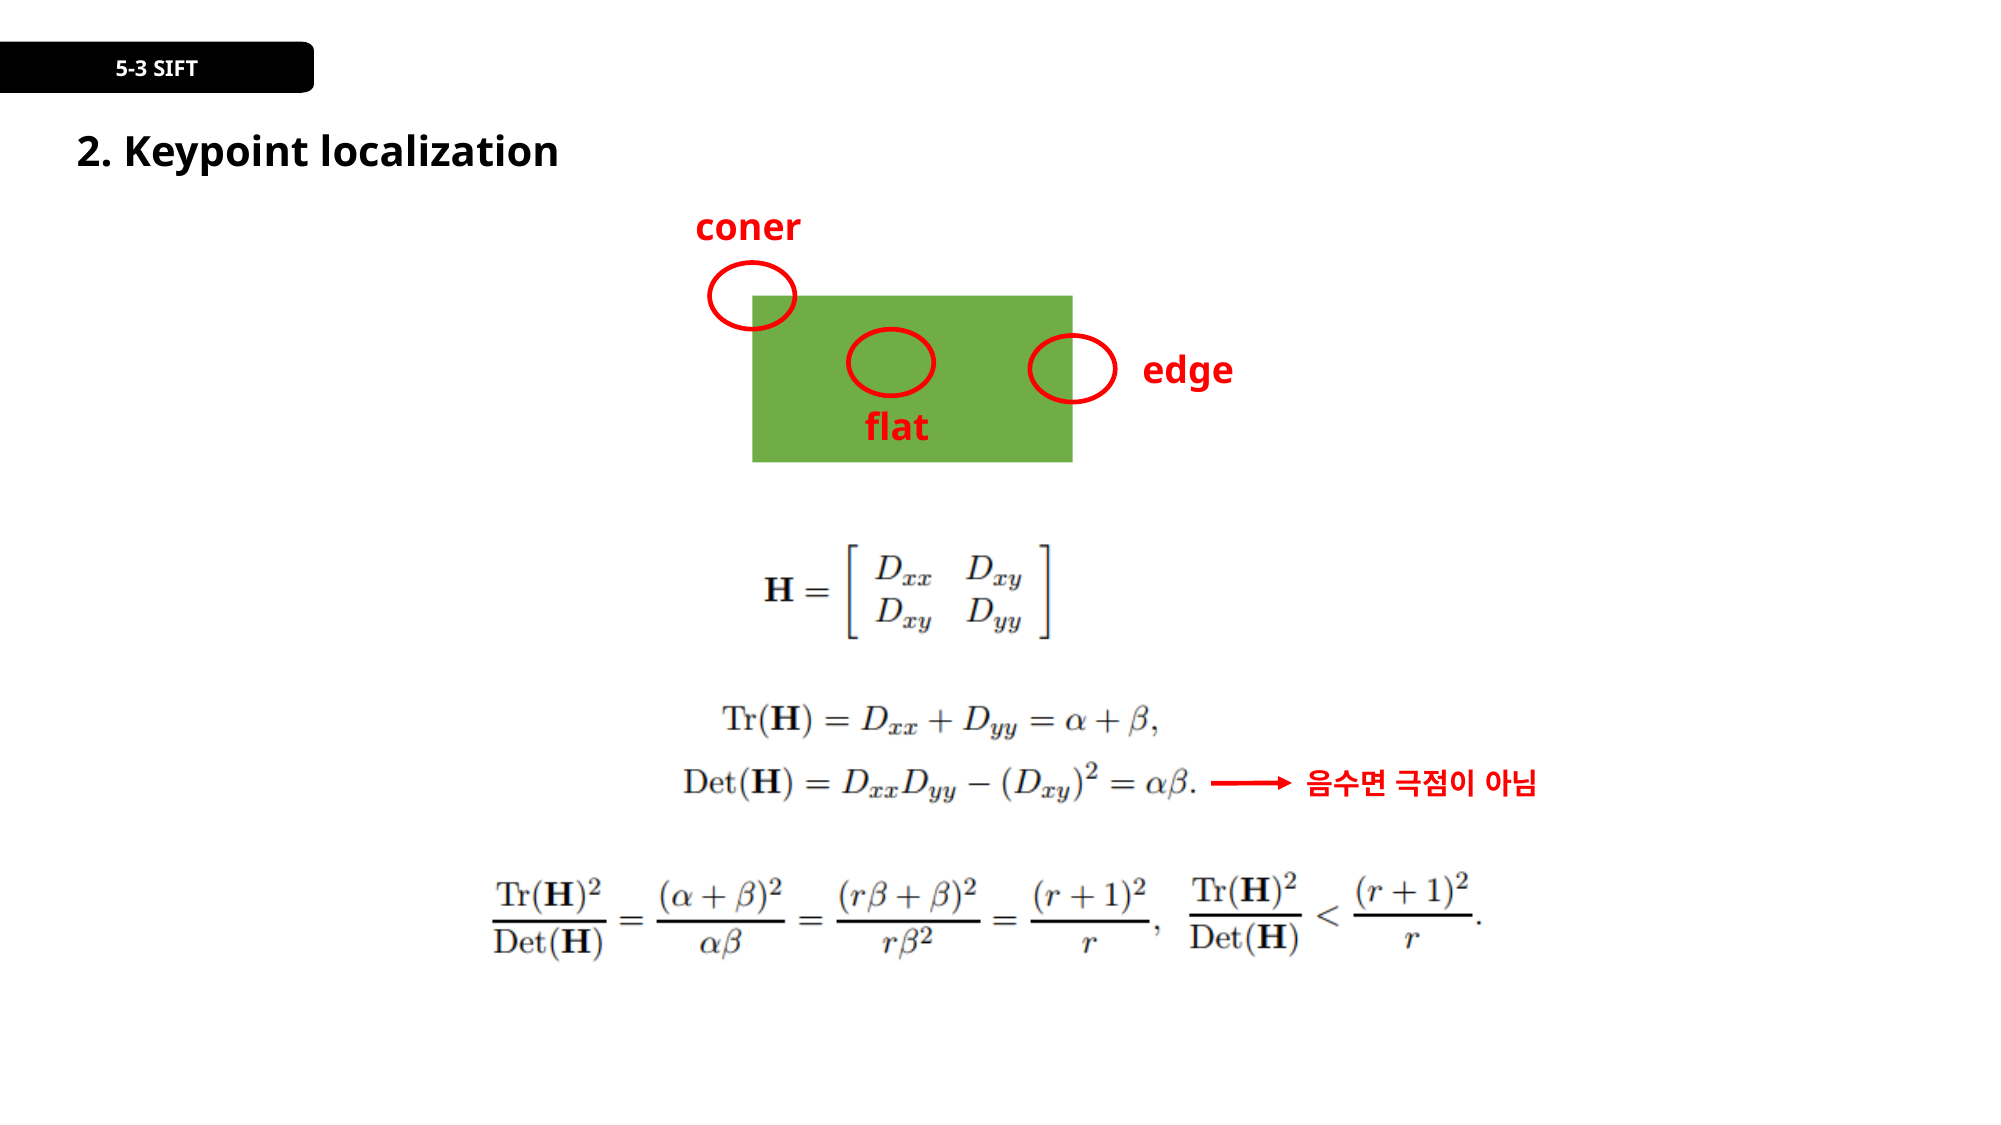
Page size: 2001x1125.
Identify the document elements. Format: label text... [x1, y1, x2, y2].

picture [730, 529, 1085, 655]
picture [477, 867, 1490, 965]
text_box [847, 328, 935, 395]
text_box 음수면 극점이 아님 [1291, 758, 1703, 808]
text_box 5-3 SIFT [0, 40, 316, 94]
text_box [1028, 334, 1117, 404]
text_box edge [1127, 338, 1296, 399]
text_box flat [849, 395, 1018, 456]
text_box 2. Keypoint localization [61, 92, 575, 183]
text_box coner [680, 195, 849, 256]
text_box [751, 295, 1074, 463]
text_box [708, 261, 796, 331]
picture [656, 689, 1212, 809]
